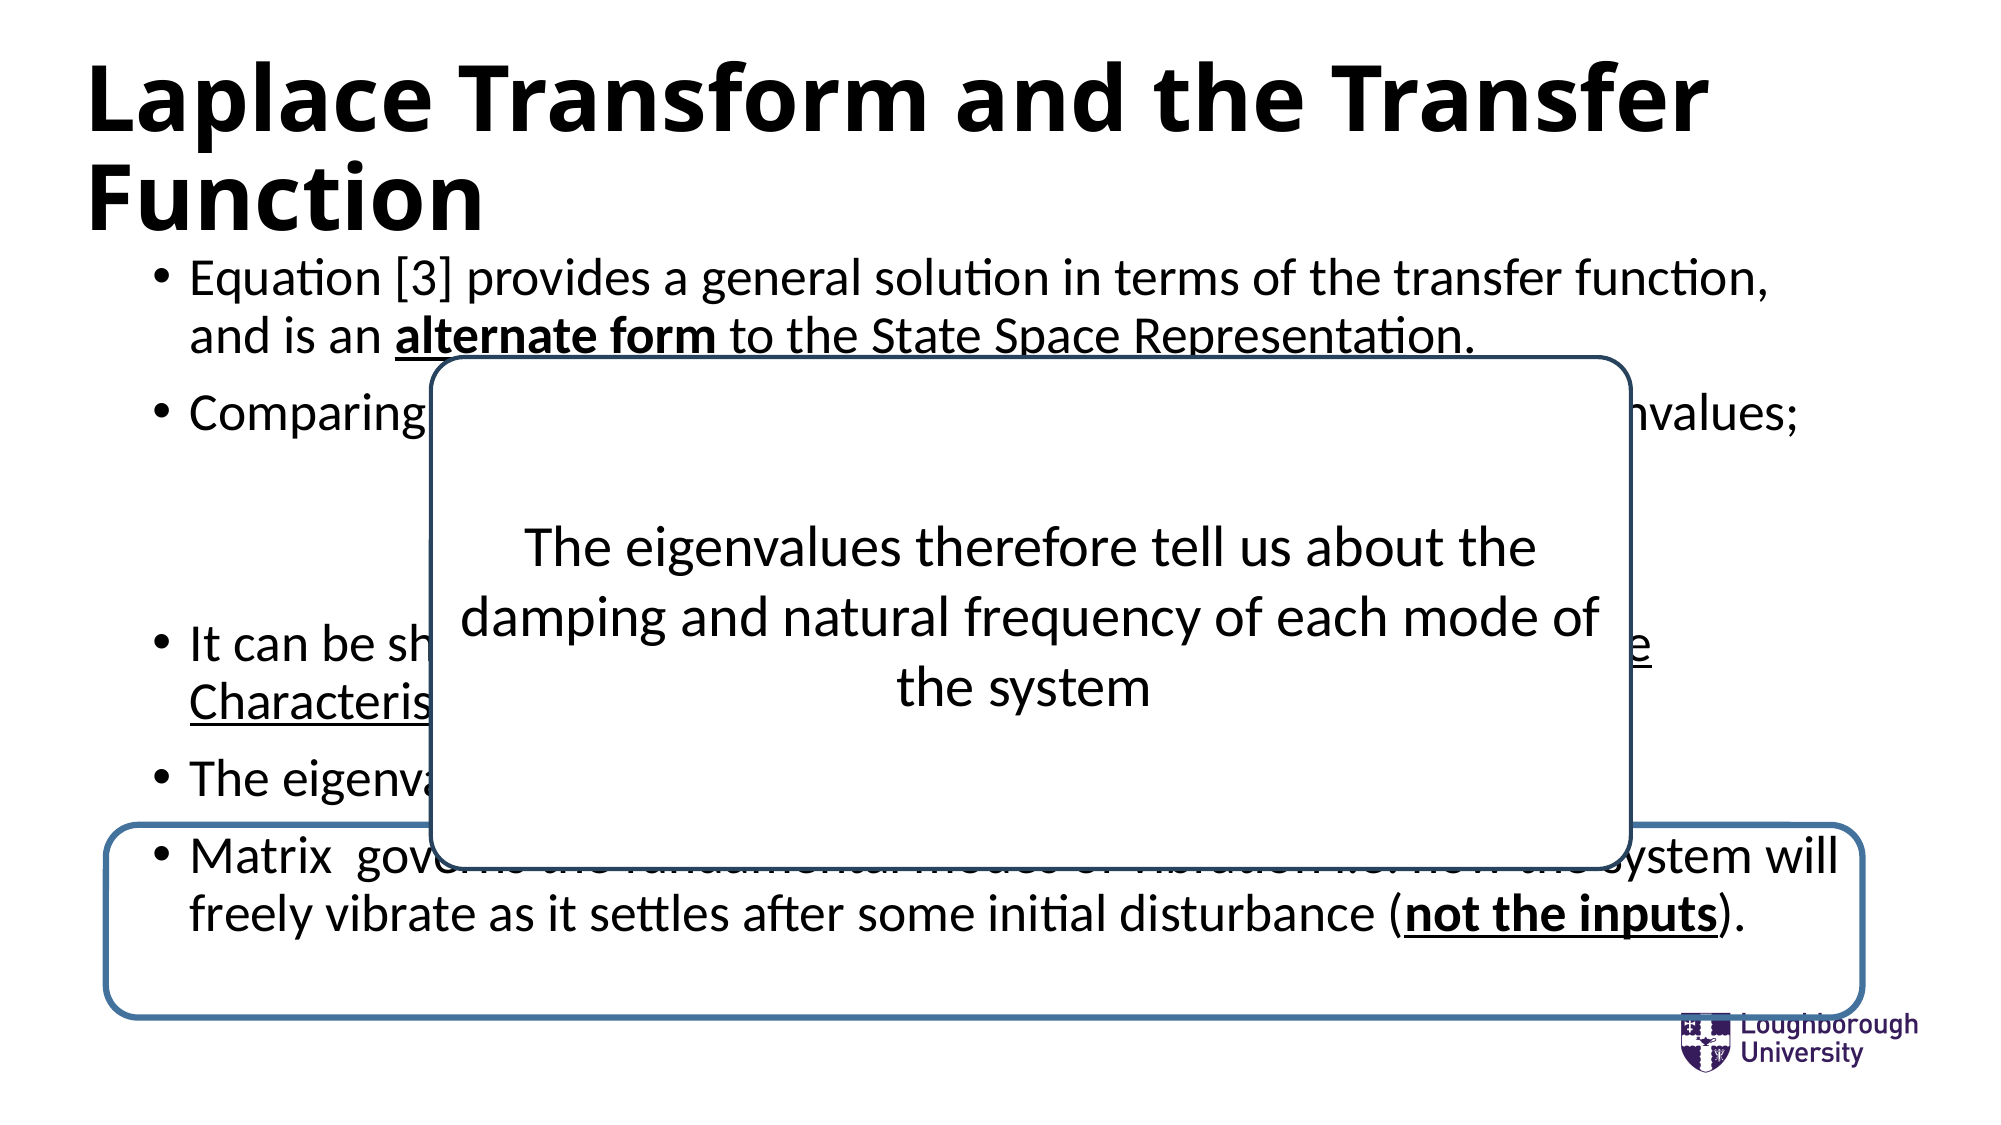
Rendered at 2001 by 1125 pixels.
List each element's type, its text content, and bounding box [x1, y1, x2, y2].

text_box [104, 823, 1864, 1019]
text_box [530, 487, 1141, 623]
picture [1660, 992, 1938, 1093]
title Laplace Transform and the Transfer Function [69, 42, 1795, 260]
text_box The eigenvalues therefore tell us about the damping and natural frequency of each mode of the system [429, 356, 1632, 871]
